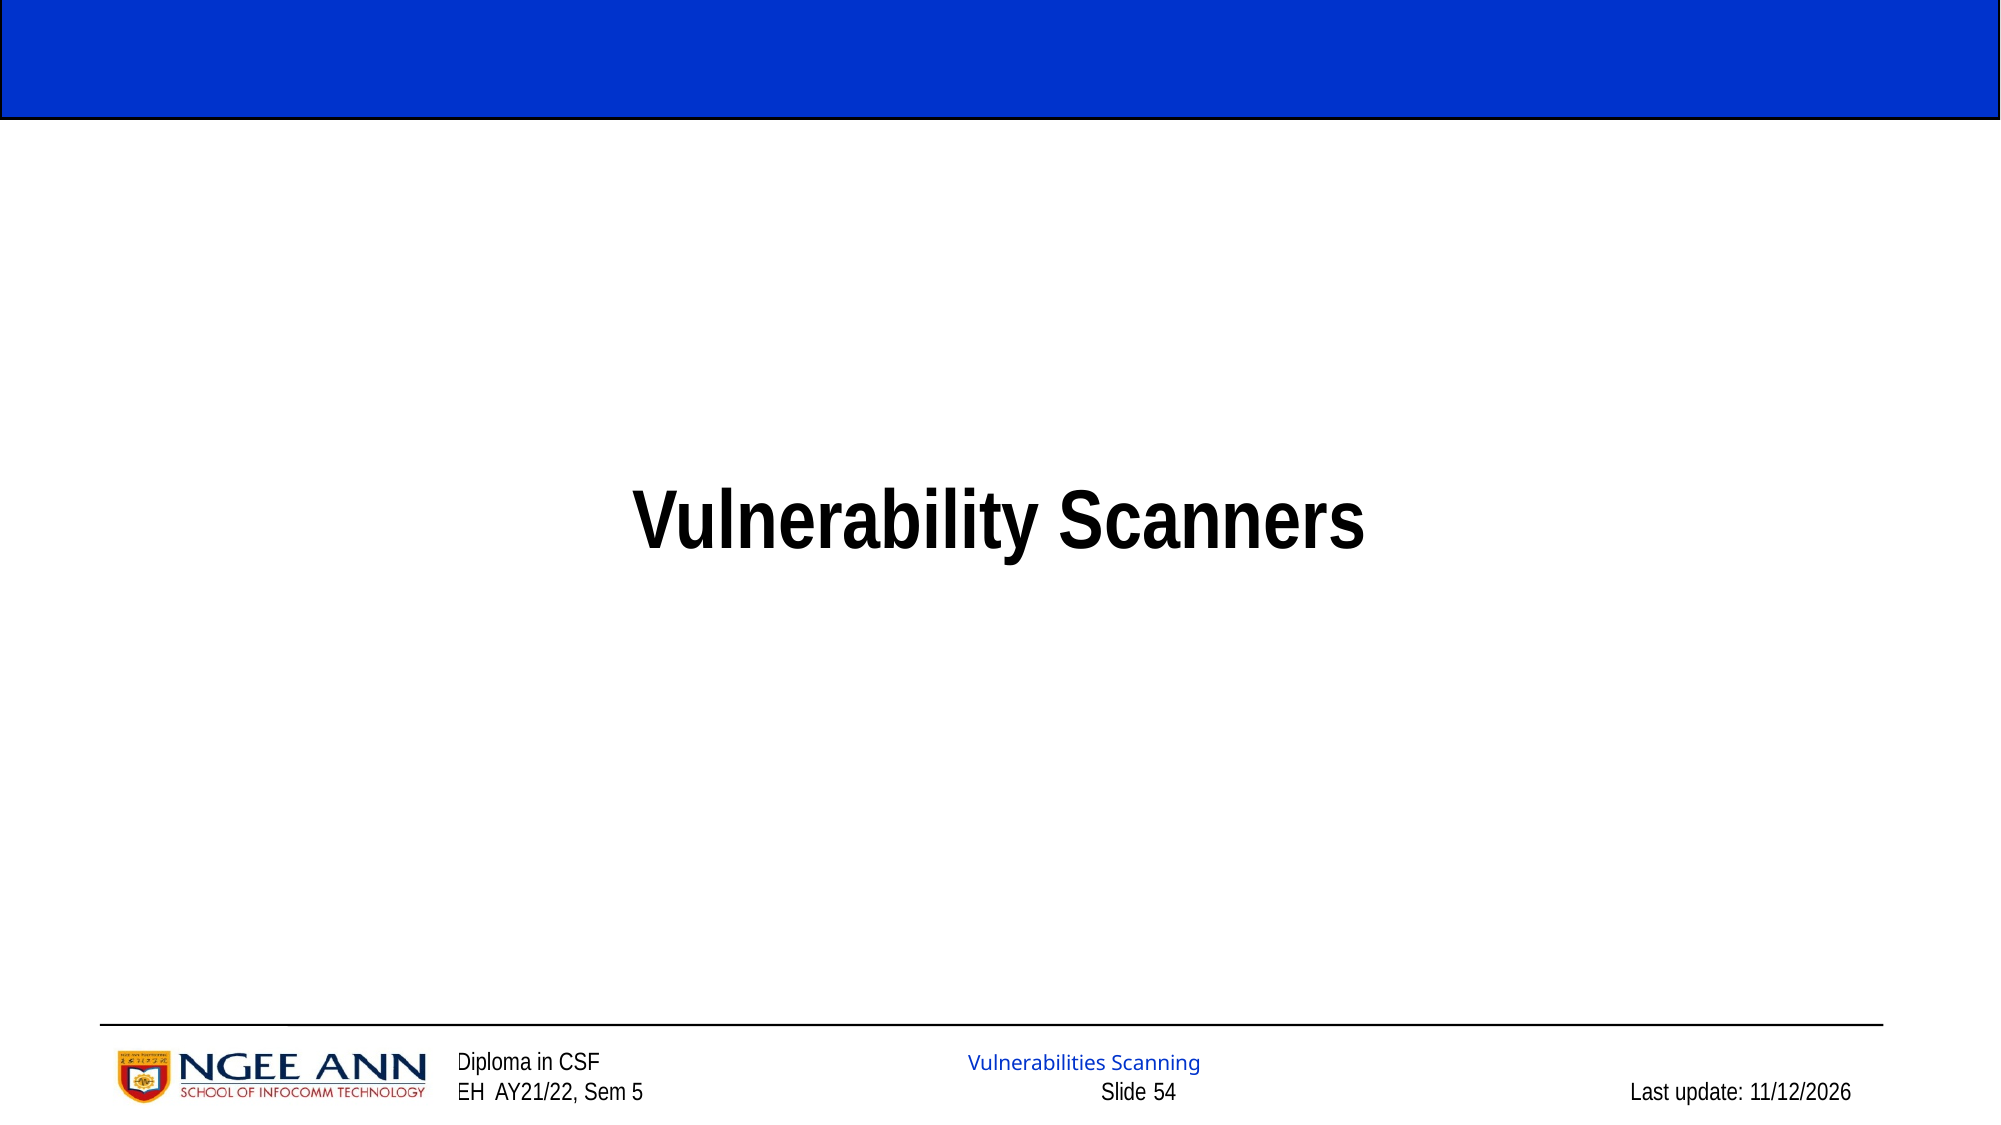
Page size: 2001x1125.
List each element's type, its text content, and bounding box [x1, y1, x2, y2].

list Vulnerability Scanners [468, 364, 1532, 573]
picture [83, 1028, 459, 1125]
